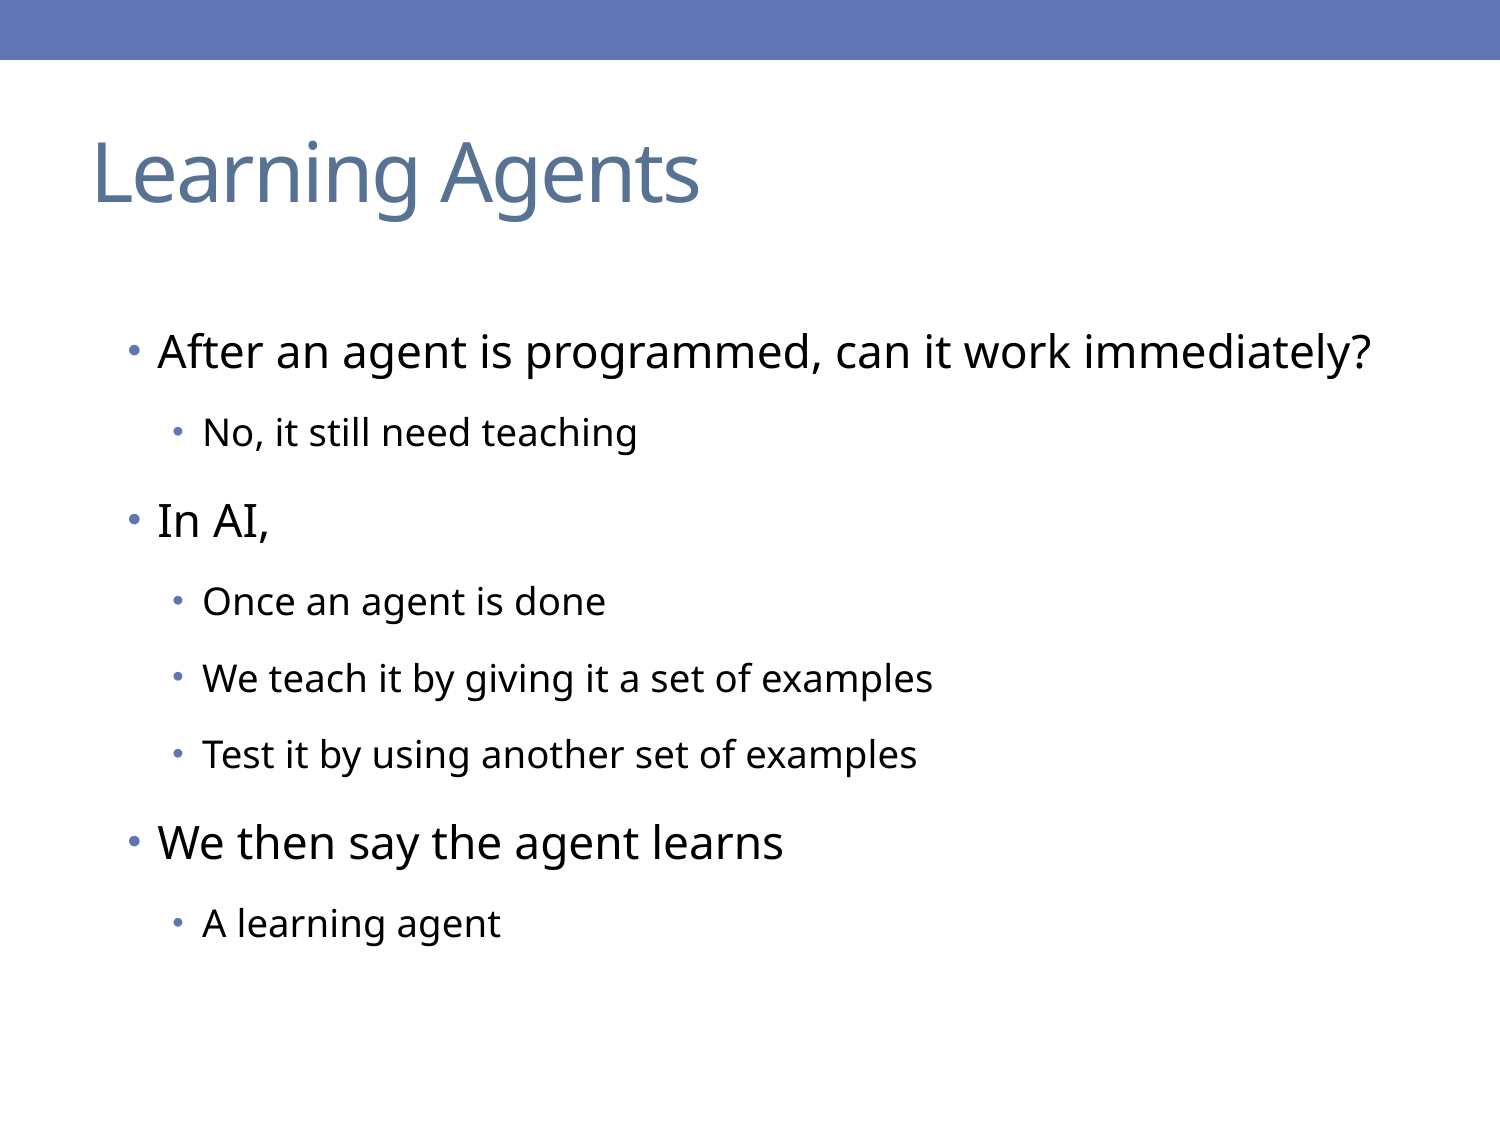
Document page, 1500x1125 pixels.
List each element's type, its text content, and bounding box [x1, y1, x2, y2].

list After an agent is programmed, can it work immediately? No, it still need teaching In AI, Once an agent is done We teach it by giving it a set of examples Test it by using another set of examples We then say the agent learns A learning agent [112, 287, 1388, 1025]
title Learning Agents [75, 87, 1425, 250]
